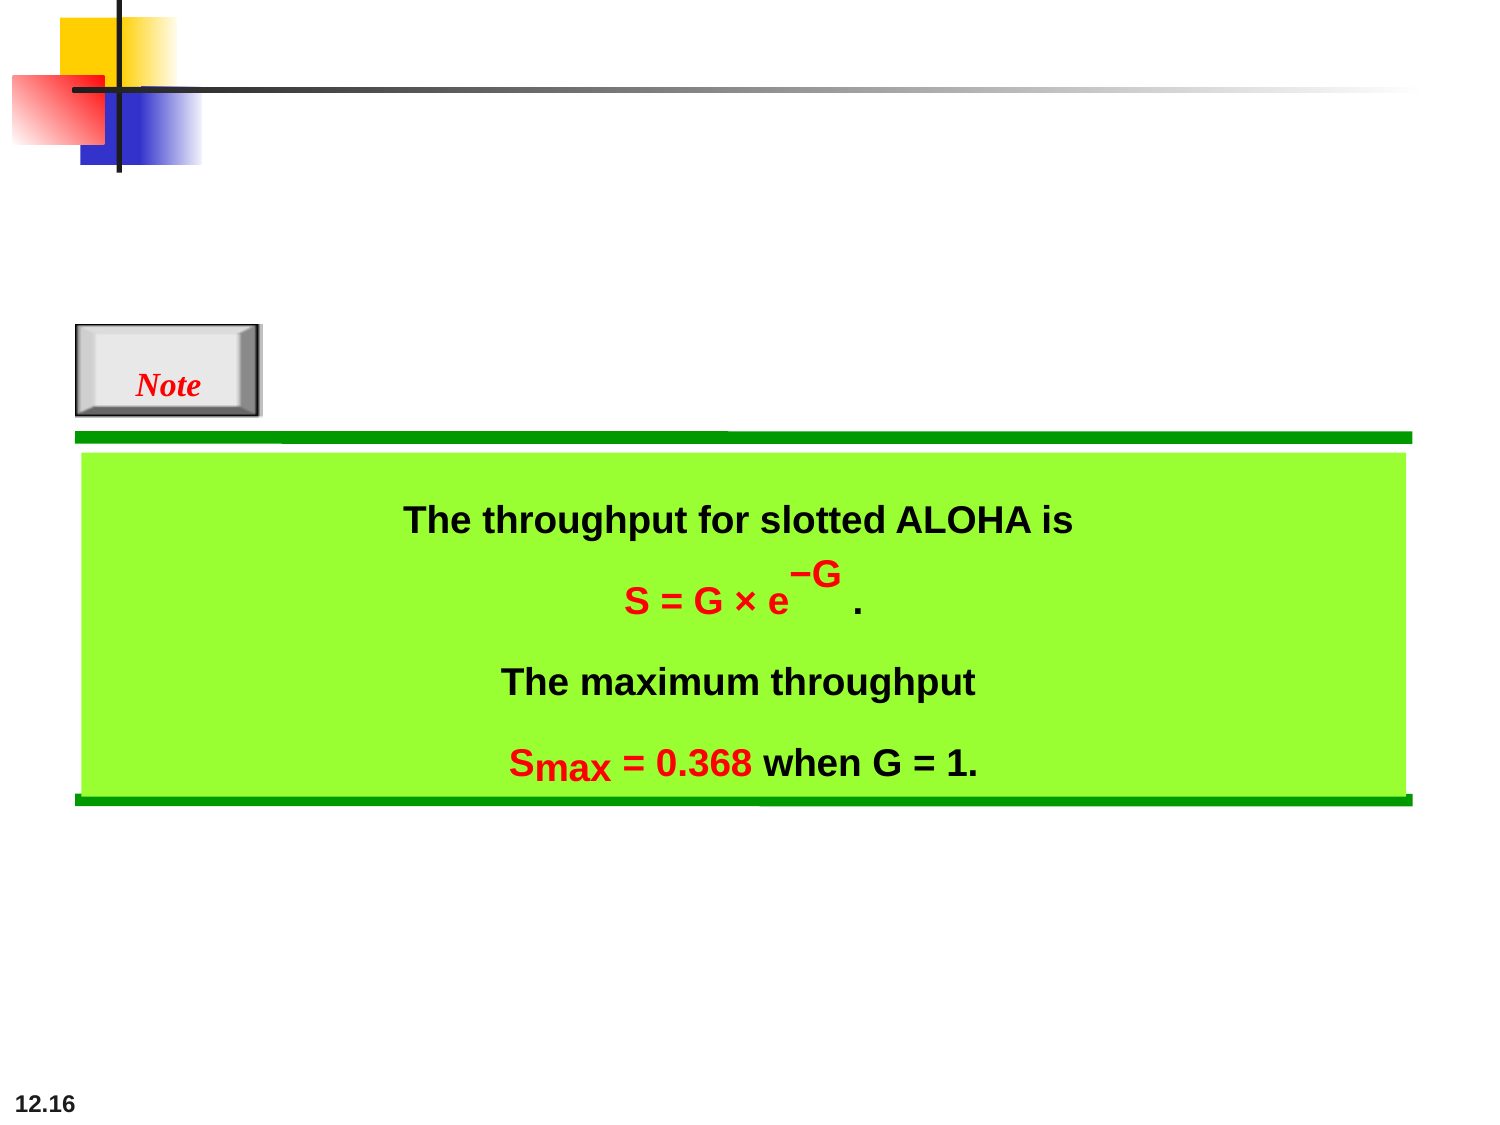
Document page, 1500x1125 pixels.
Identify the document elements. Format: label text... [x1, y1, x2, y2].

text_box [141, 93, 202, 165]
text_box [122, 17, 177, 86]
slide_number 12. [0, 1049, 313, 1125]
text_box [116, 0, 122, 87]
text_box [72, 87, 1423, 93]
text_box [12, 75, 105, 145]
text_box [60, 17, 116, 86]
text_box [74, 324, 263, 418]
text_box [80, 93, 116, 165]
text_box [116, 93, 122, 173]
text_box The throughput for slotted ALOHA is S = G × e−G . The maximum throughput Smax = 0.368 when G = 1. [81, 452, 1407, 797]
text_box [122, 93, 141, 165]
